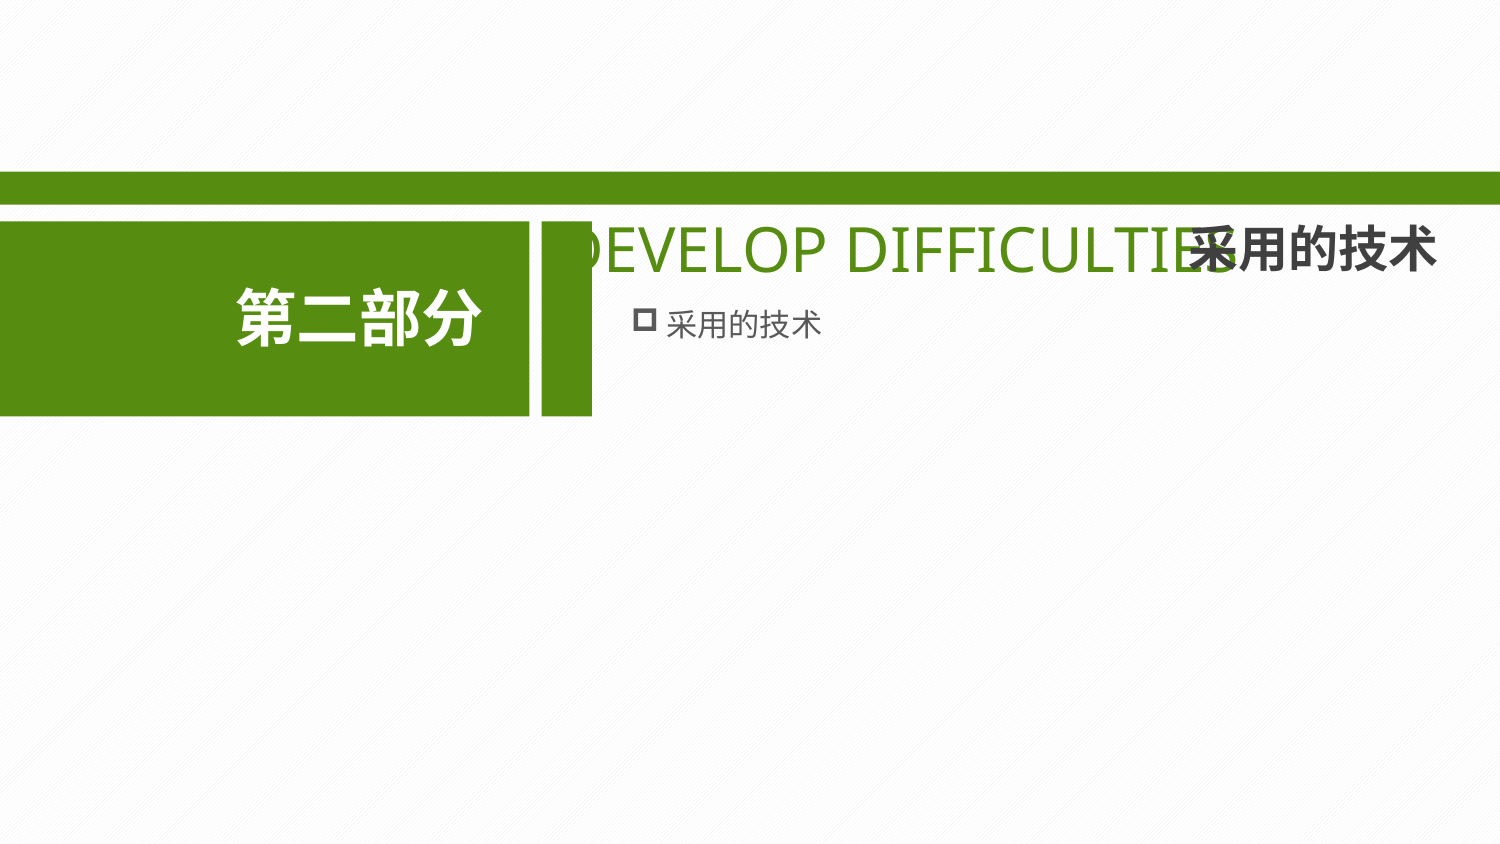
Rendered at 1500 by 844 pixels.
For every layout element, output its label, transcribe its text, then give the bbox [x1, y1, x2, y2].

text_box [0, 170, 1500, 207]
text_box [540, 219, 594, 418]
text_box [618, 204, 1452, 292]
text_box [0, 219, 532, 418]
text_box 采用的技术 [619, 300, 834, 349]
text_box 第二部分 [223, 272, 496, 359]
